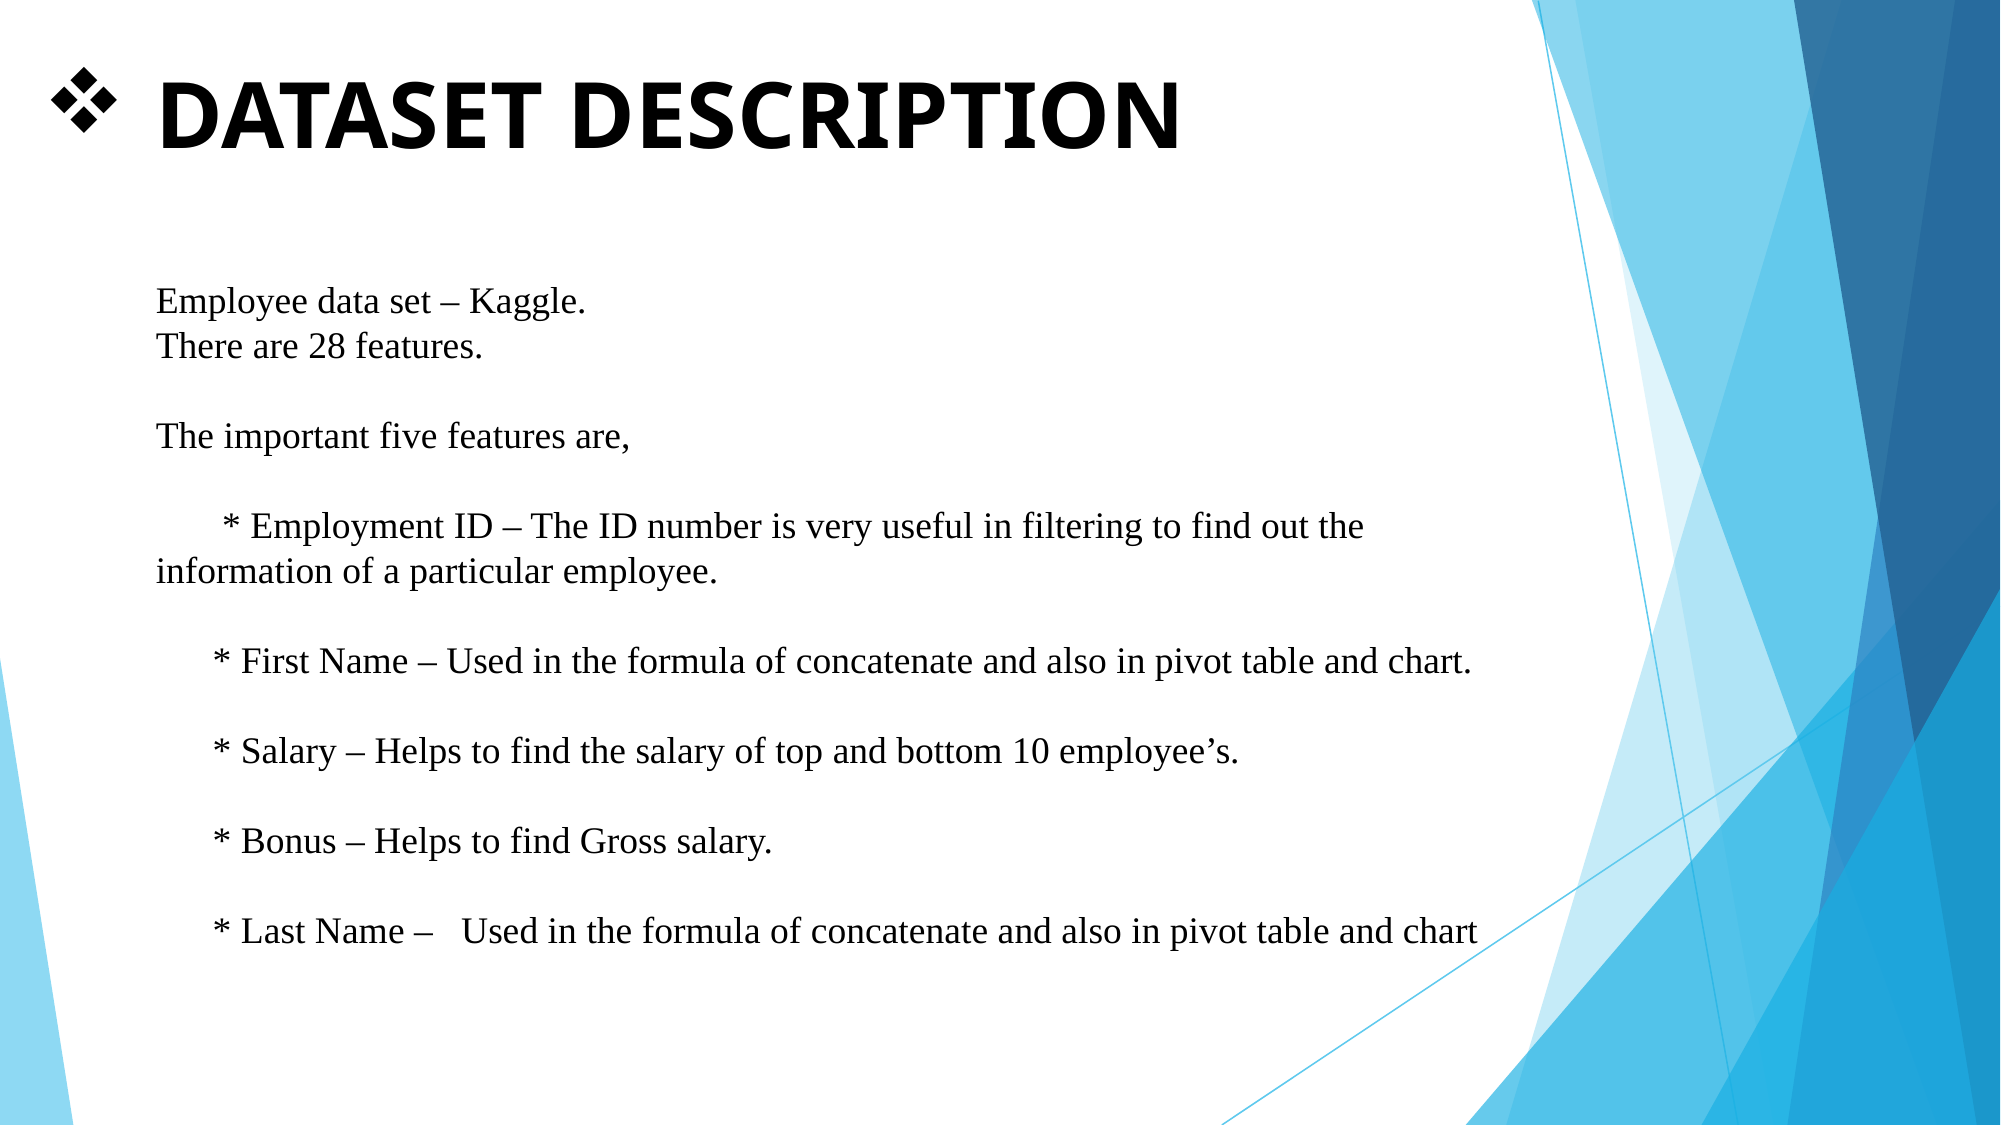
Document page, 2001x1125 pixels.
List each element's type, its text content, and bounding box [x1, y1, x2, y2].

title DATASET DESCRIPTION Employee data set – Kaggle. There are 28 features. The important five features are, * Employment ID – The ID number is very useful in filtering to find out the information of a particular employee. * First Name – Used in the formula of concatenate and also in pivot table and chart. * Salary – Helps to find the salary of top and bottom 10 employee’s. * Bonus – Helps to find Gross salary. * Last Name – Used in the formula of concatenate and also in pivot table and chart [43, 56, 1496, 961]
